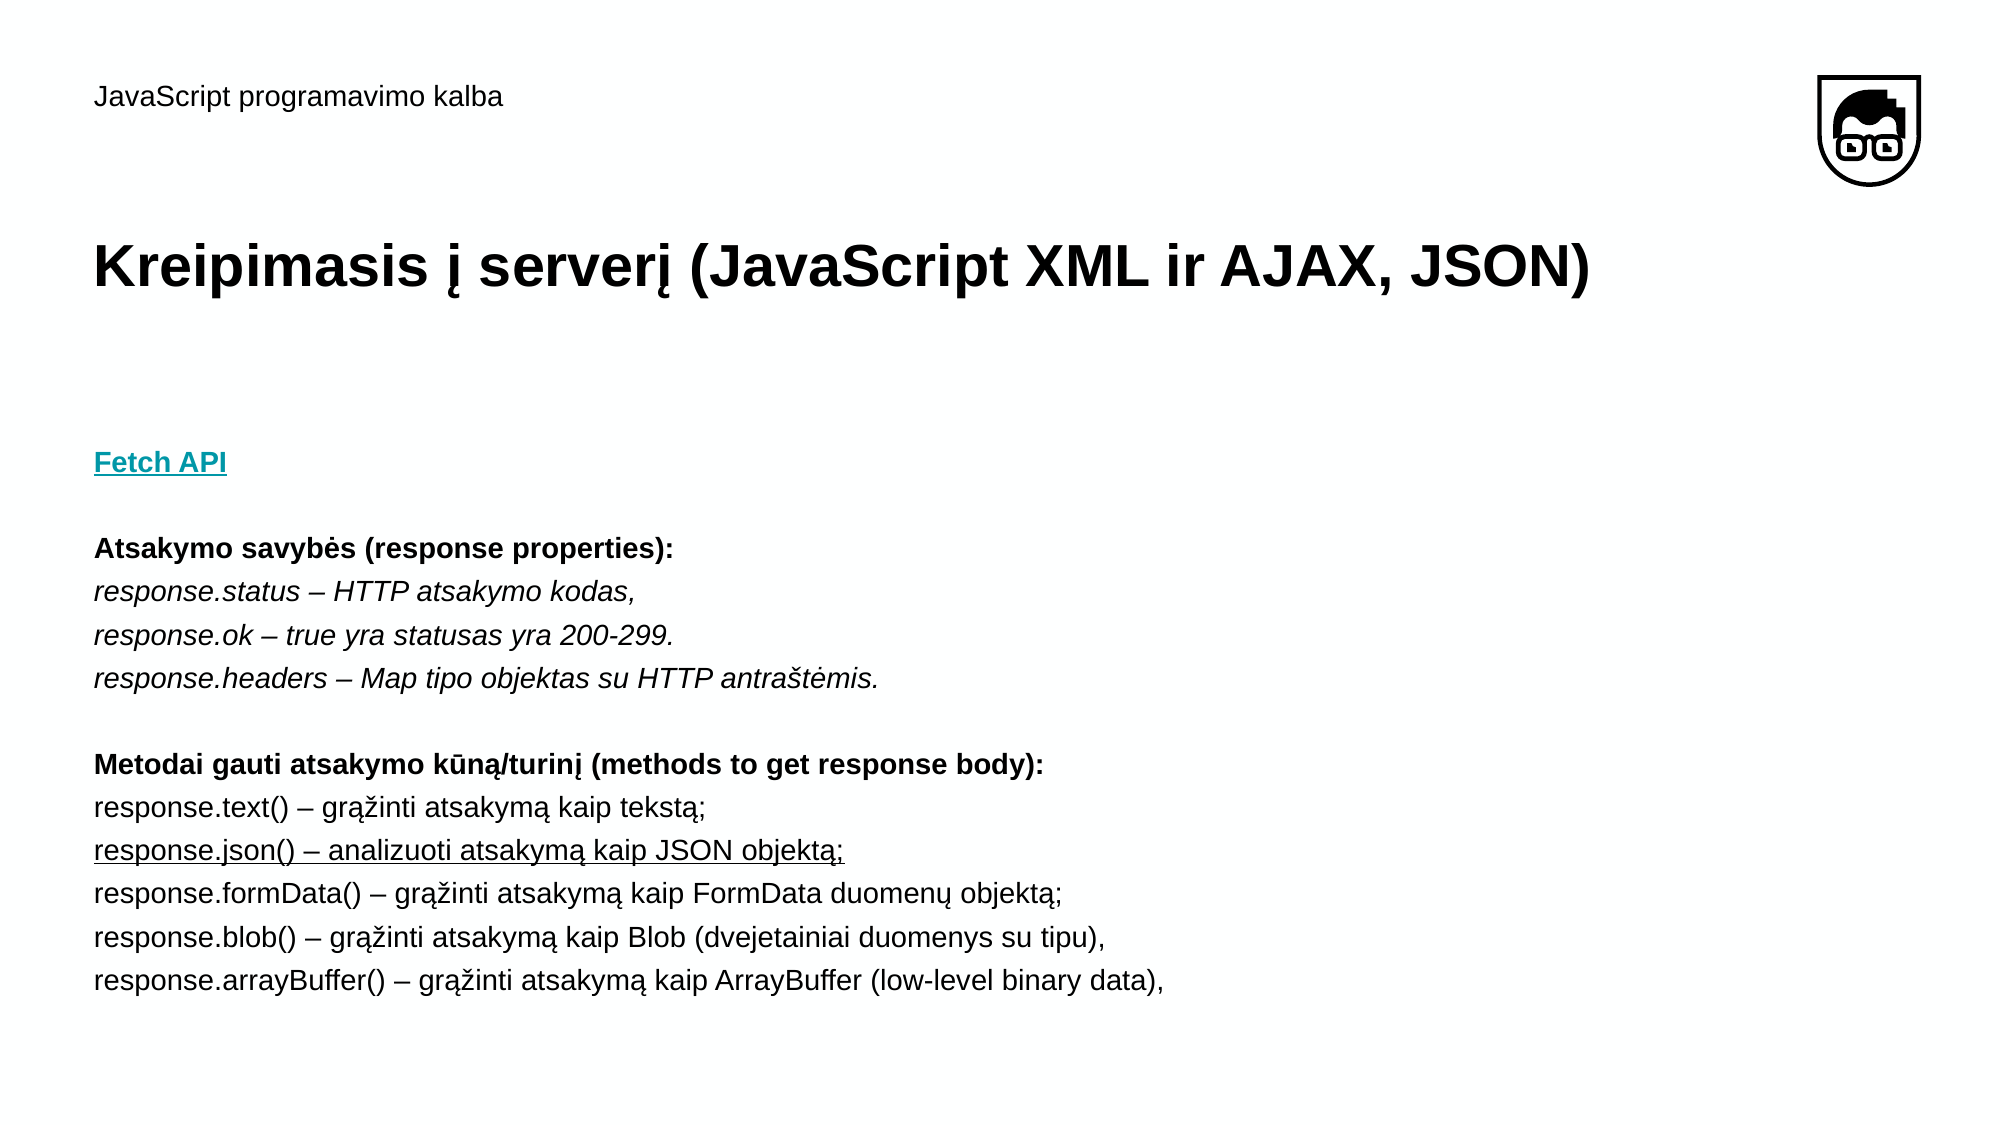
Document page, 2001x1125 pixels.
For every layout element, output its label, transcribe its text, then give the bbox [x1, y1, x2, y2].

list Fetch API Atsakymo savybės (response properties): response.status – HTTP atsakymo kodas, response.ok – true yra statusas yra 200-299. response.headers – Map tipo objektas su HTTP antraštėmis. Metodai gauti atsakymo kūną/turinį (methods to get response body): response.text() – grąžinti atsakymą kaip tekstą; response.json() – analizuoti atsakymą kaip JSON objektą; response.formData() – grąžinti atsakymą kaip FormData duomenų objektą; response.blob() – grąžinti atsakymą kaip Blob (dvejetainiai duomenys su tipu), response.arrayBuffer() – grąžinti atsakymą kaip ArrayBuffer (low-level binary data), [78, 438, 1861, 1125]
list JavaScript programavimo kalba [78, 75, 1102, 150]
title Kreipimasis į serverį (JavaScript XML ir AJAX, JSON) [78, 224, 1851, 438]
